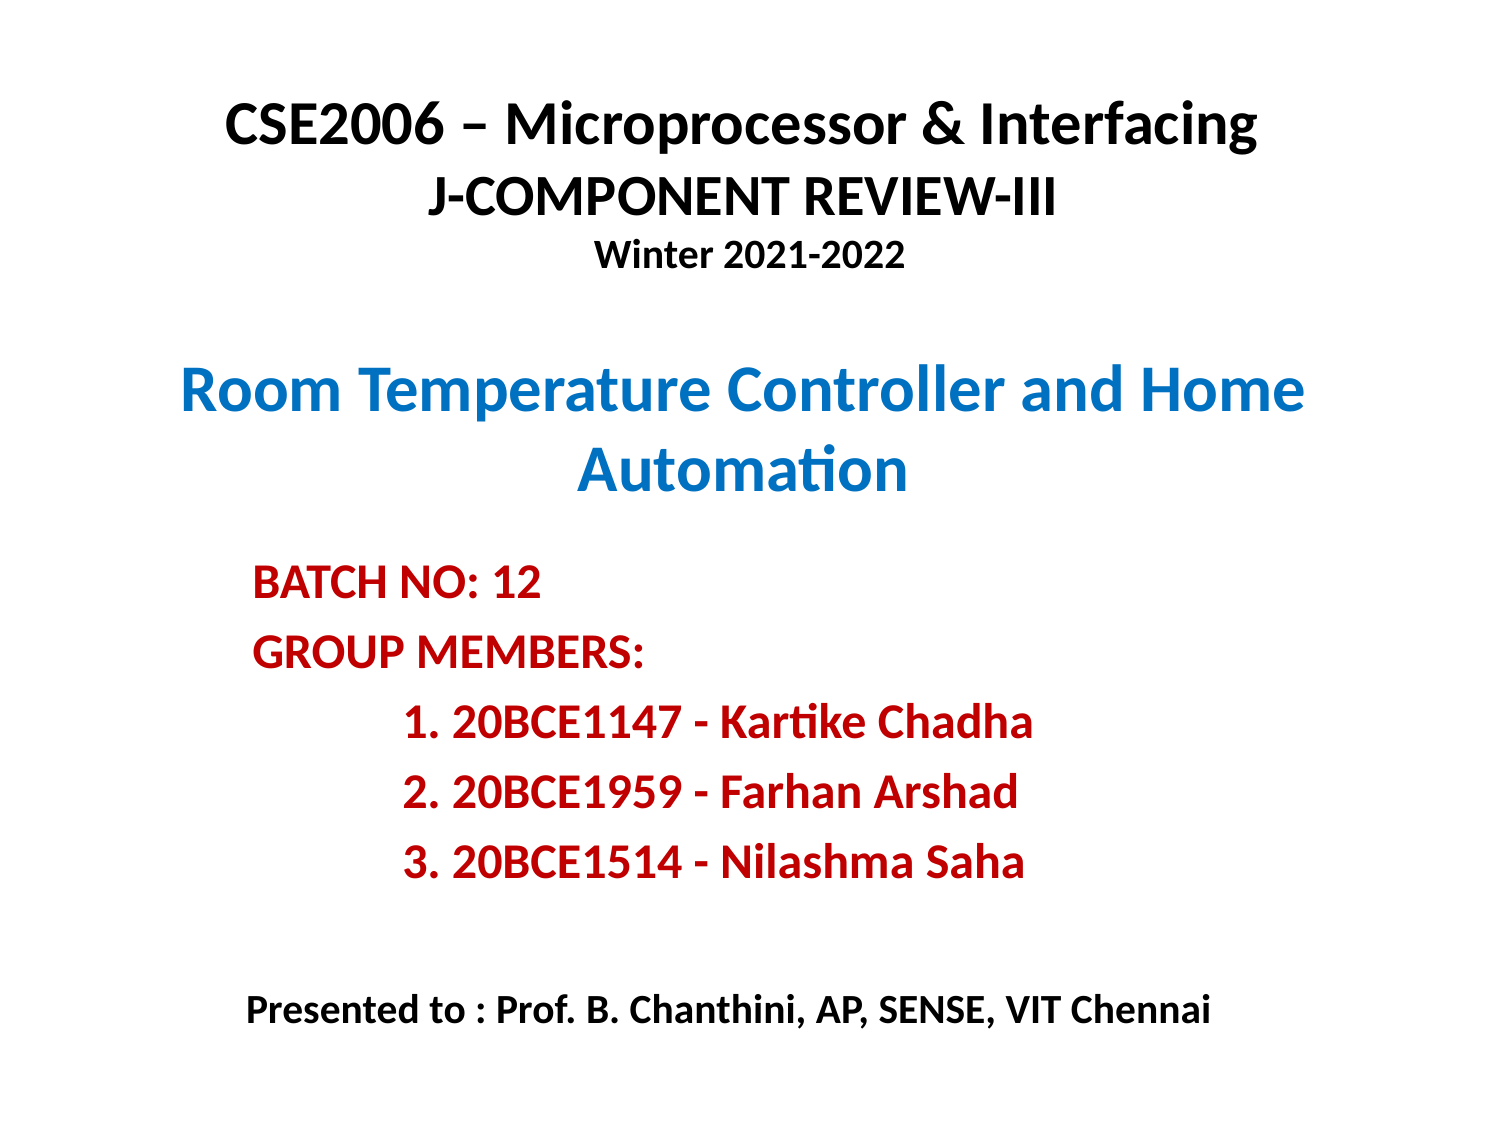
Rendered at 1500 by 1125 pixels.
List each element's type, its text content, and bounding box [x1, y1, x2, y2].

text_box Room Temperature Controller and Home Automation [106, 304, 1382, 546]
text_box CSE2006 – Microprocessor & Interfacing J-COMPONENT REVIEW-III Winter 2021-2022 [24, 75, 1475, 285]
text_box Presented to : Prof. B. Chanthini, AP, SENSE, VIT Chennai [231, 975, 1294, 1050]
text_box BATCH NO: 12 GROUP MEMBERS: 1. 20BCE1147 - Kartike Chadha 2. 20BCE1959 - Farhan Arshad 3. 20BCE1514 - Nilashma Saha [237, 541, 1288, 967]
